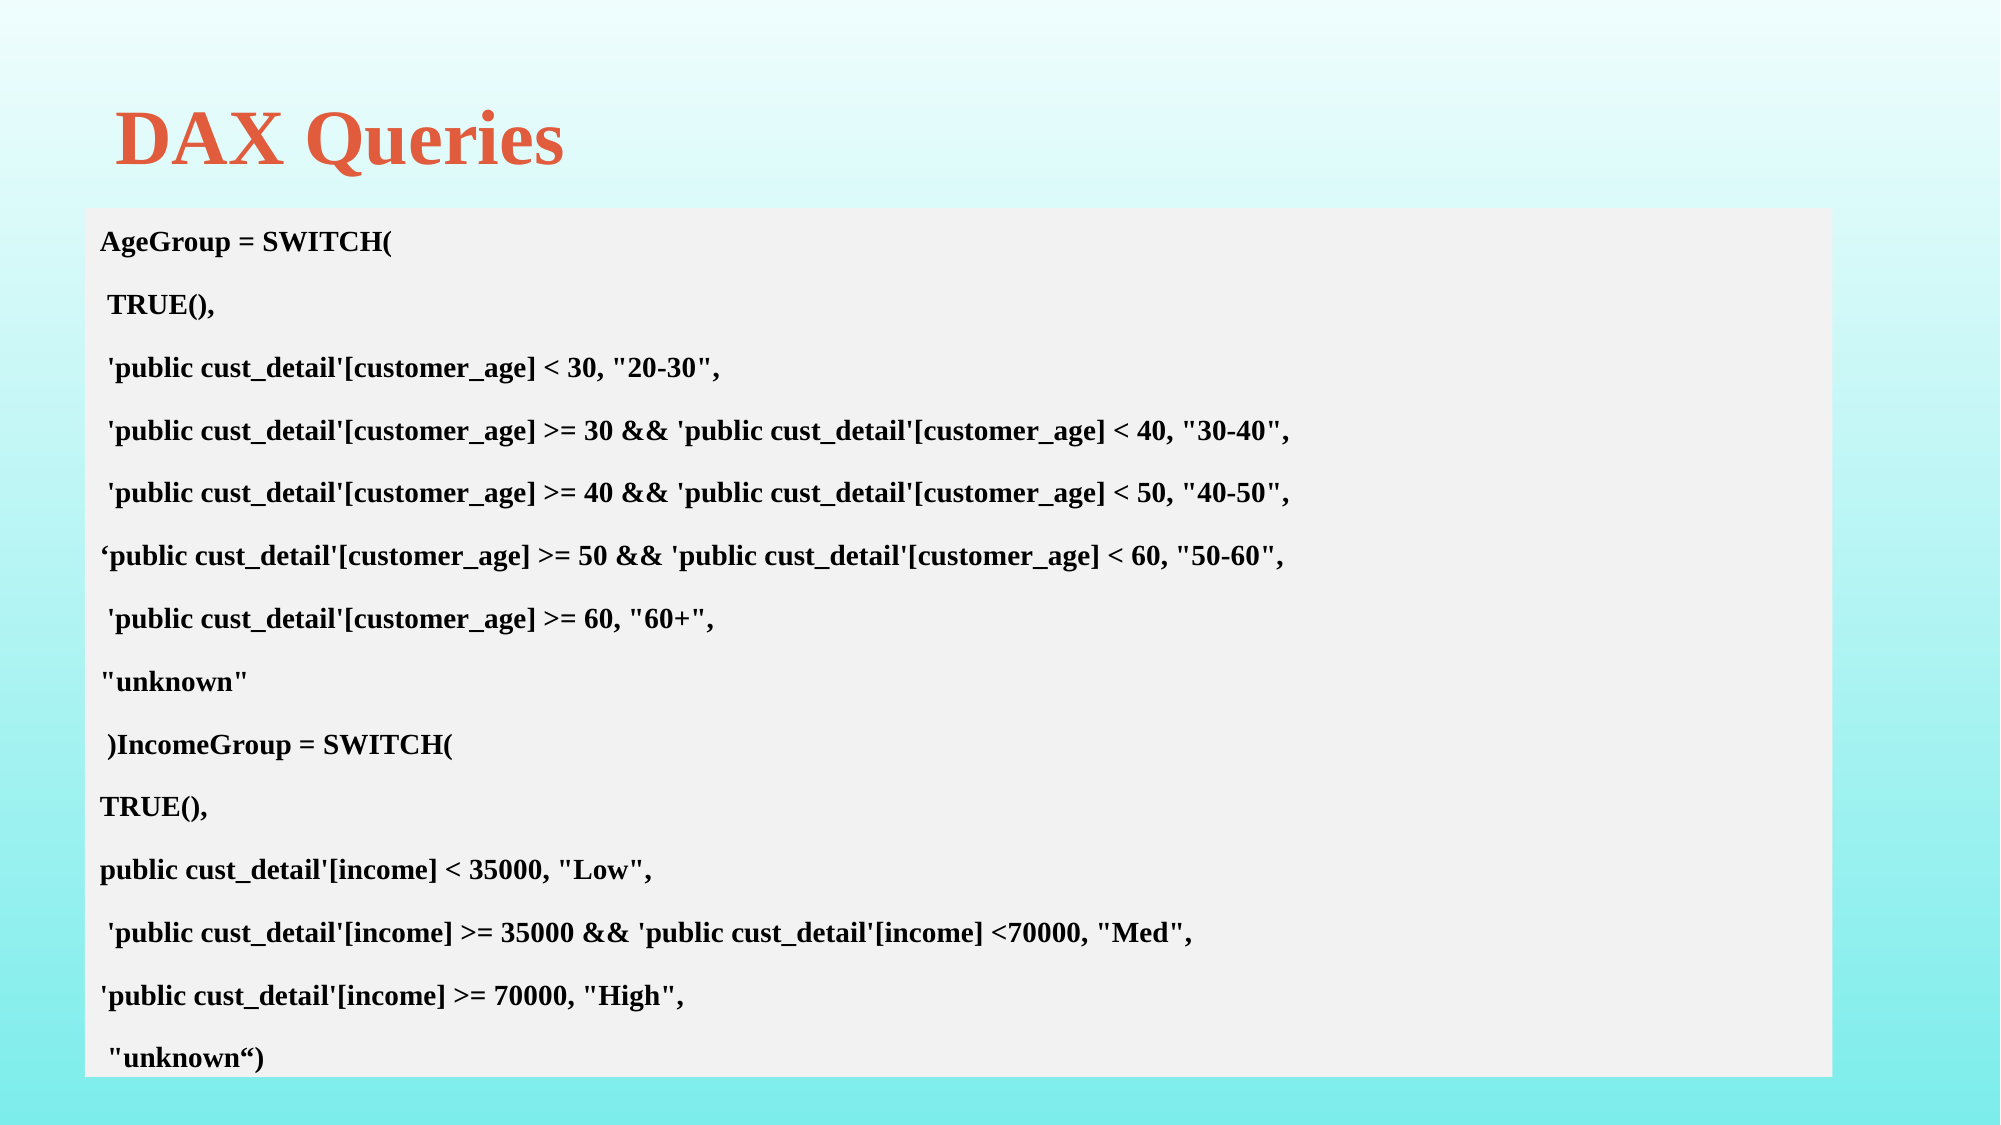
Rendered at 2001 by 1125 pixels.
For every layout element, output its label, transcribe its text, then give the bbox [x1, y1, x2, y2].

list AgeGroup = SWITCH( TRUE(), 'public cust_detail'[customer_age] < 30, "20-30", 'public cust_detail'[customer_age] >= 30 && 'public cust_detail'[customer_age] < 40, "30-40", 'public cust_detail'[customer_age] >= 40 && 'public cust_detail'[customer_age] < 50, "40-50", ‘public cust_detail'[customer_age] >= 50 && 'public cust_detail'[customer_age] < 60, "50-60", 'public cust_detail'[customer_age] >= 60, "60+", "unknown" )IncomeGroup = SWITCH( TRUE(), public cust_detail'[income] < 35000, "Low", 'public cust_detail'[income] >= 35000 && 'public cust_detail'[income] <70000, "Med", 'public cust_detail'[income] >= 70000, "High", "unknown“) [84, 208, 1833, 1077]
title DAX Queries [100, 90, 1849, 276]
